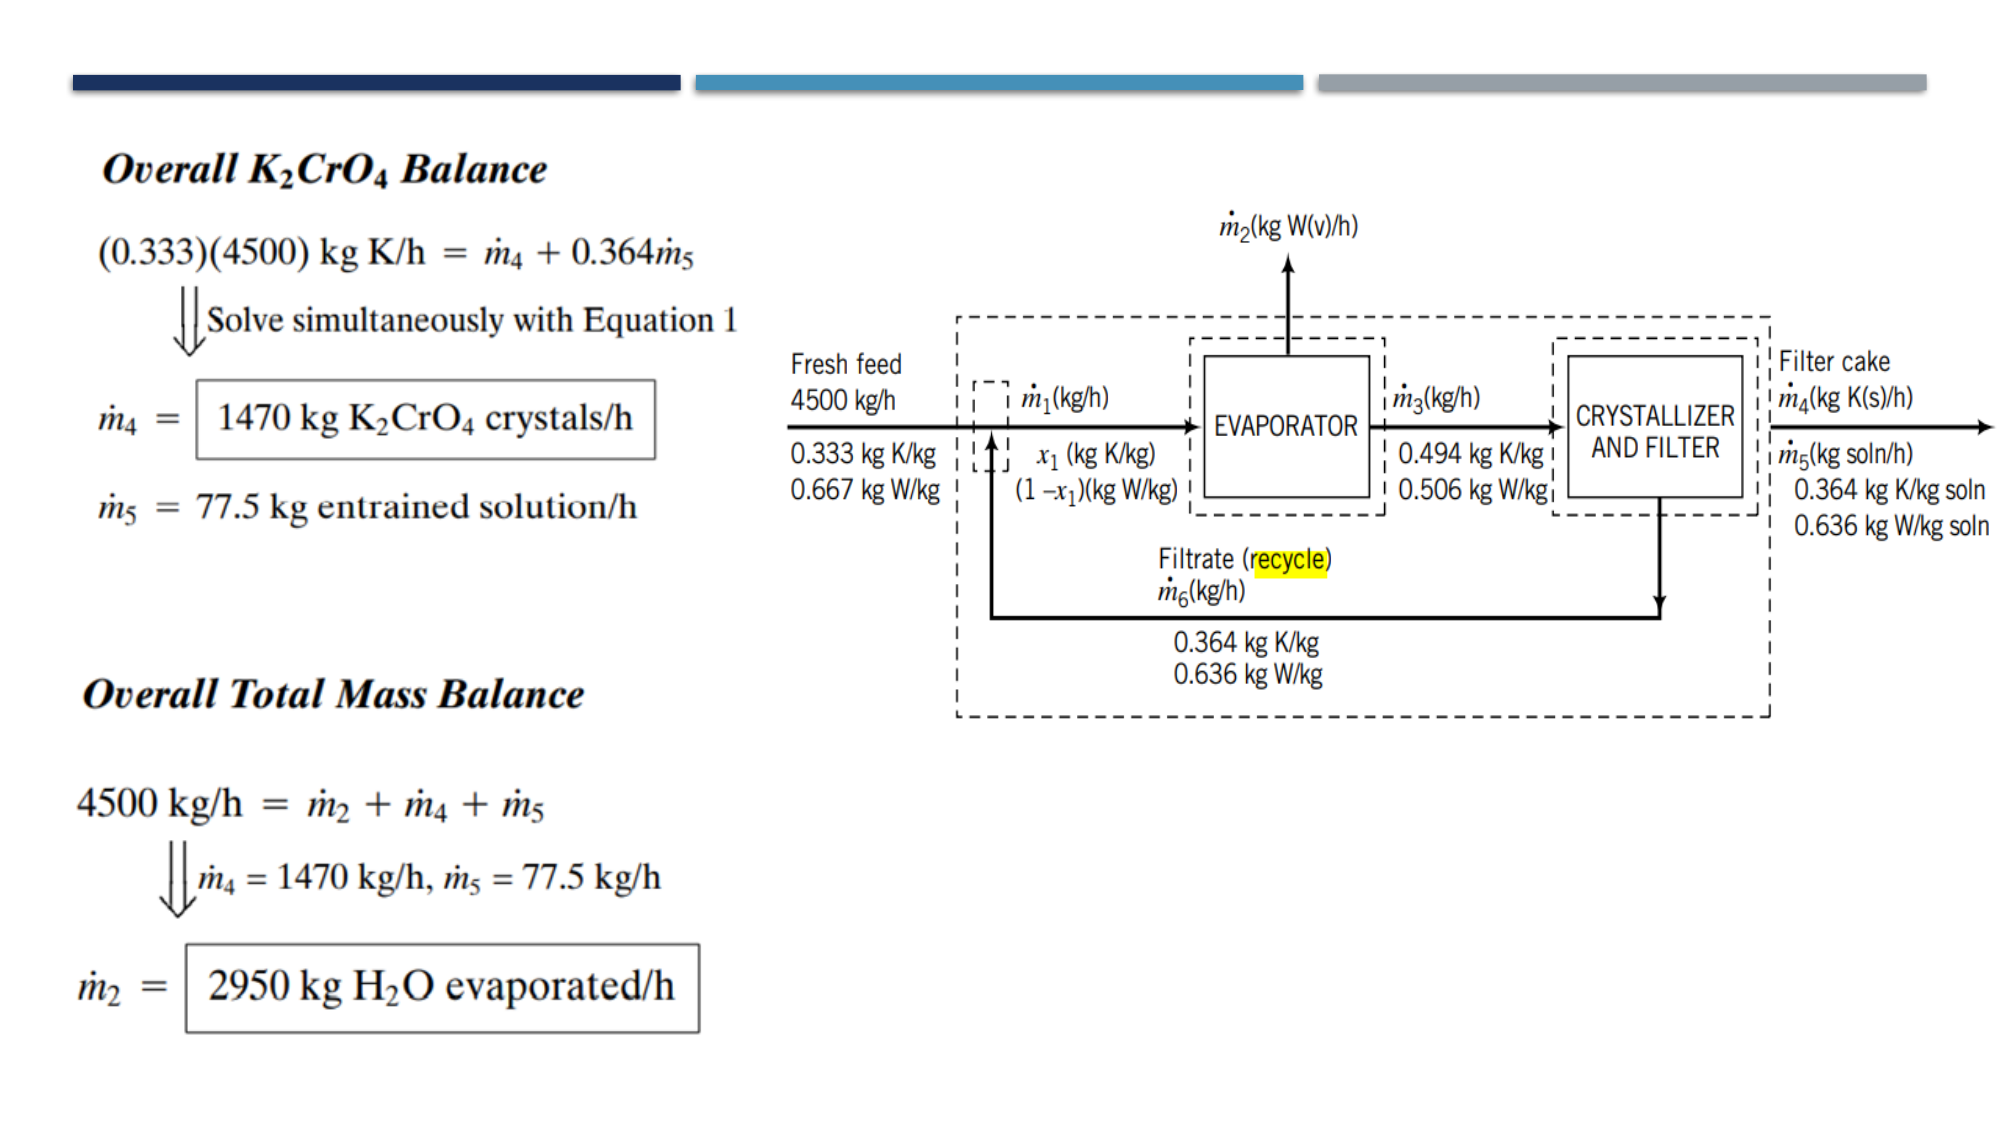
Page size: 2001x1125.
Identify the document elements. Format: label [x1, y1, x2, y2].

picture [88, 128, 578, 216]
picture [72, 177, 2000, 743]
picture [58, 766, 724, 1056]
picture [76, 645, 605, 739]
